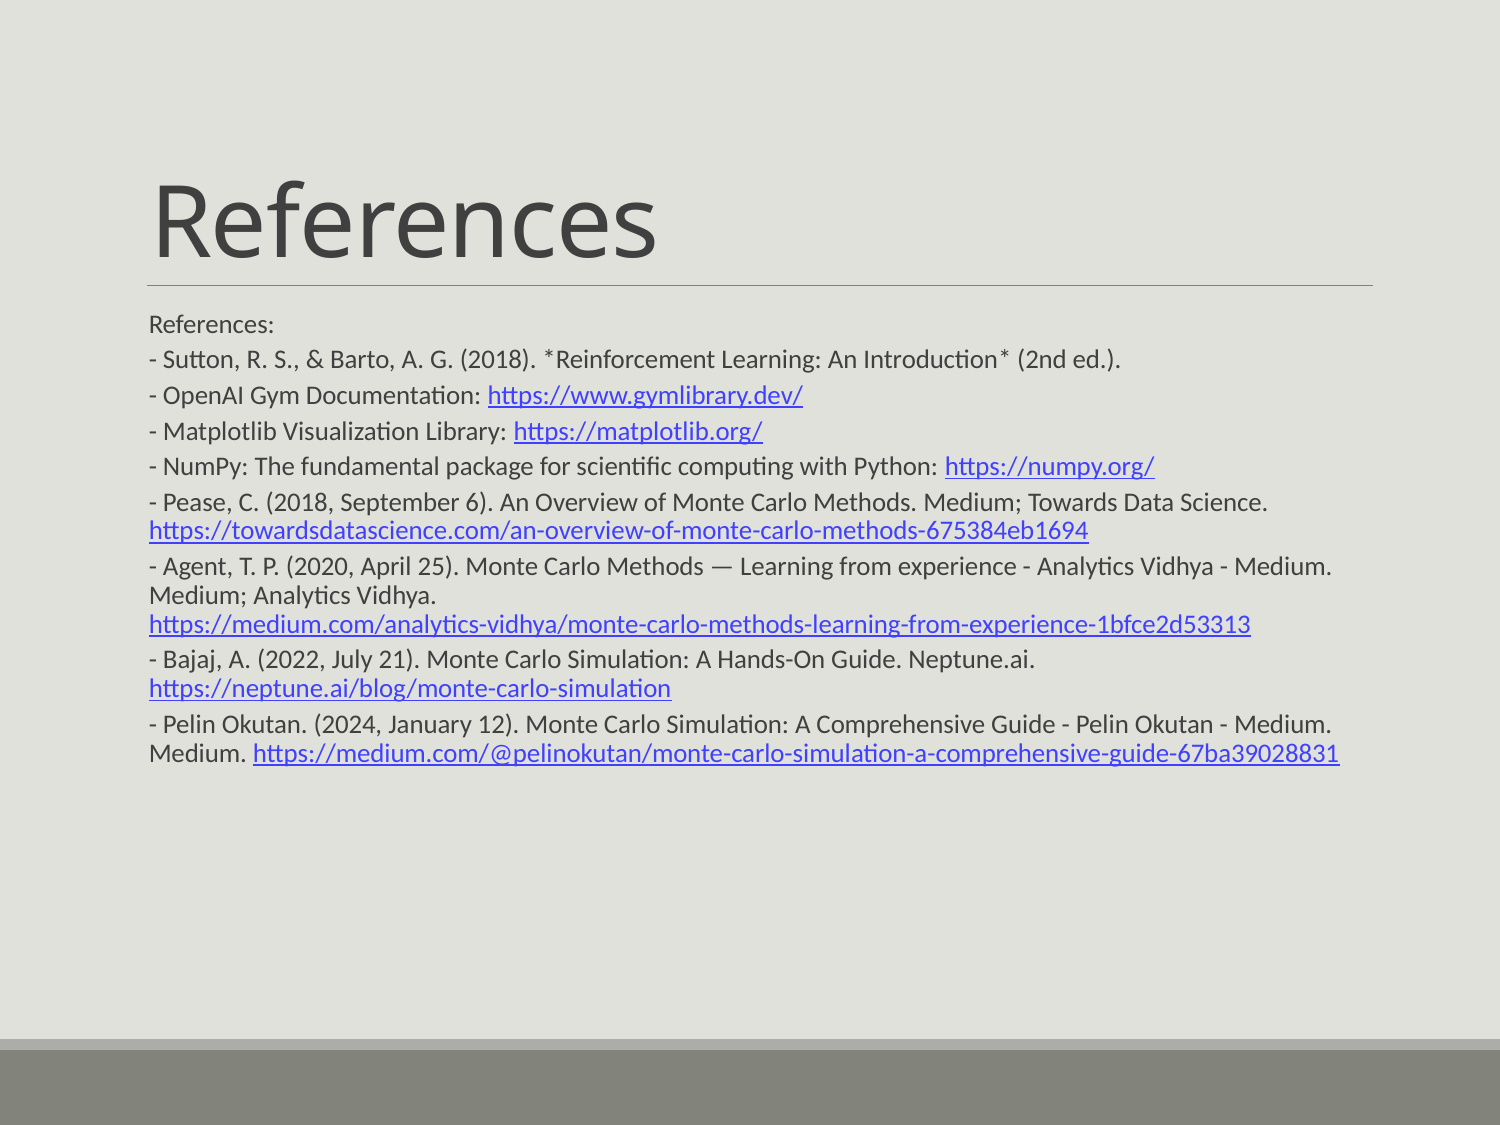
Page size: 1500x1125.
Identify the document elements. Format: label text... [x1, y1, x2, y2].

title References [135, 47, 1373, 285]
list References: - Sutton, R. S., & Barto, A. G. (2018). *Reinforcement Learning: An Introduction* (2nd ed.). - OpenAI Gym Documentation: https://www.gymlibrary.dev/ - Matplotlib Visualization Library: https://matplotlib.org/ - NumPy: The fundamental package for scientific computing with Python: https://numpy.org/ - Pease, C. (2018, September 6). An Overview of Monte Carlo Methods. Medium; Towards Data Science. https://towardsdatascience.com/an-overview-of-monte-carlo-methods-675384eb1694 - Agent, T. P. (2020, April 25). Monte Carlo Methods — Learning from experience - Analytics Vidhya - Medium. Medium; Analytics Vidhya. https://medium.com/analytics-vidhya/monte-carlo-methods-learning-from-experience-1bfce2d53313 - Bajaj, A. (2022, July 21). Monte Carlo Simulation: A Hands-On Guide. Neptune.ai. https://neptune.ai/blog/monte-carlo-simulation - Pelin Okutan. (2024, January 12). Monte Carlo Simulation: A Comprehensive Guide - Pelin Okutan - Medium. Medium. https://medium.com/@pelinokutan/monte-carlo-simulation-a-comprehensive-guide-67ba39028831 ‌ ‌ ‌ ‌ [135, 302, 1373, 963]
